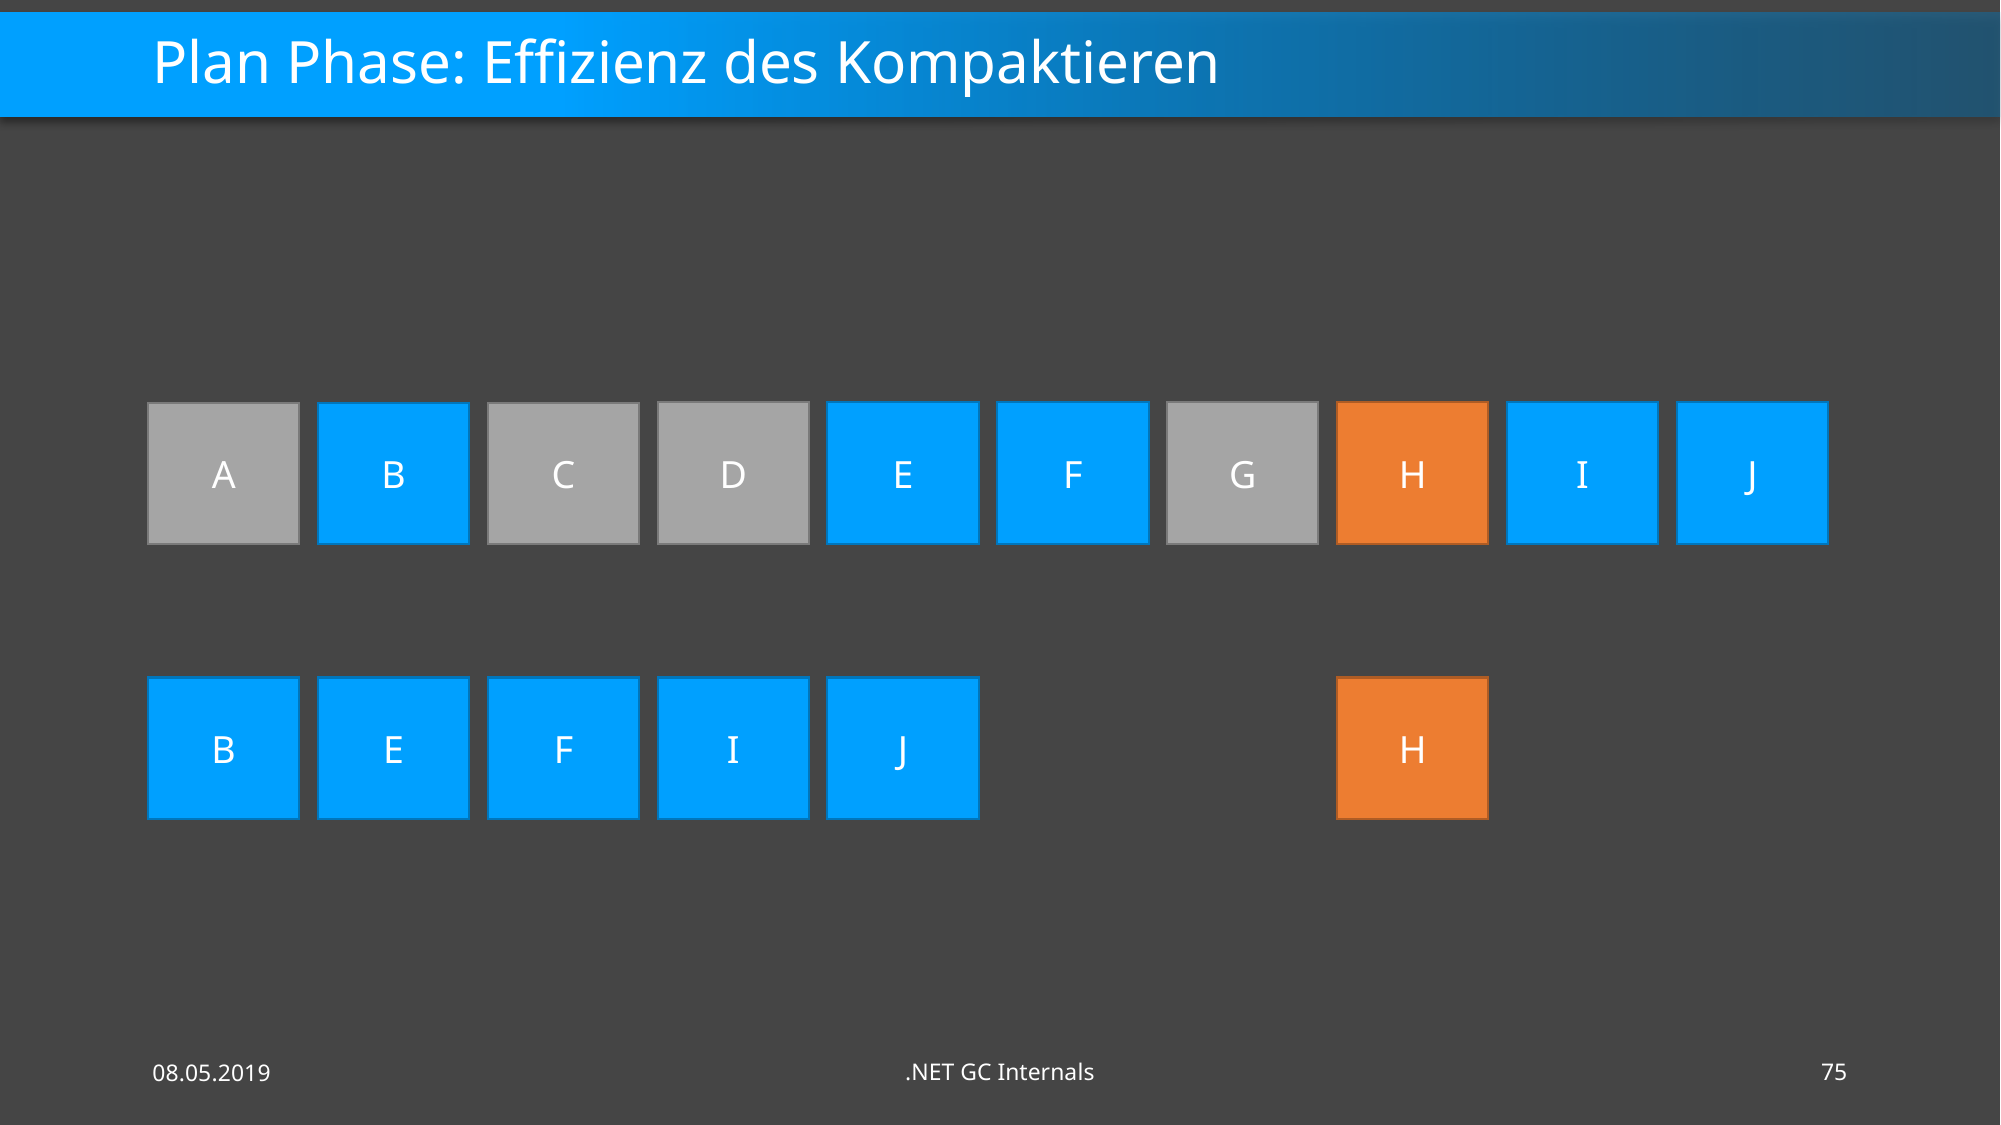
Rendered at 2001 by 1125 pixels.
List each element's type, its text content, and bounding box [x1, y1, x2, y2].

slide_number 75 [1412, 1042, 1863, 1103]
text_box B [317, 402, 470, 545]
text_box J [826, 676, 980, 820]
text_box I [1506, 401, 1659, 545]
footer .NET GC Internals [662, 1042, 1338, 1103]
text_box G [1166, 401, 1319, 545]
text_box D [657, 401, 810, 545]
text_box E [826, 401, 980, 545]
text_box H [1336, 676, 1489, 820]
text_box I [657, 676, 810, 820]
text_box F [996, 401, 1150, 545]
text_box A [147, 402, 300, 545]
text_box B [147, 676, 300, 820]
text_box E [317, 676, 470, 820]
text_box J [1676, 401, 1829, 545]
text_box H [1336, 401, 1489, 545]
text_box C [487, 402, 640, 545]
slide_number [137, 1042, 588, 1103]
title Plan Phase: Effizienz des Kompaktieren [137, 23, 1863, 107]
text_box F [487, 676, 640, 820]
